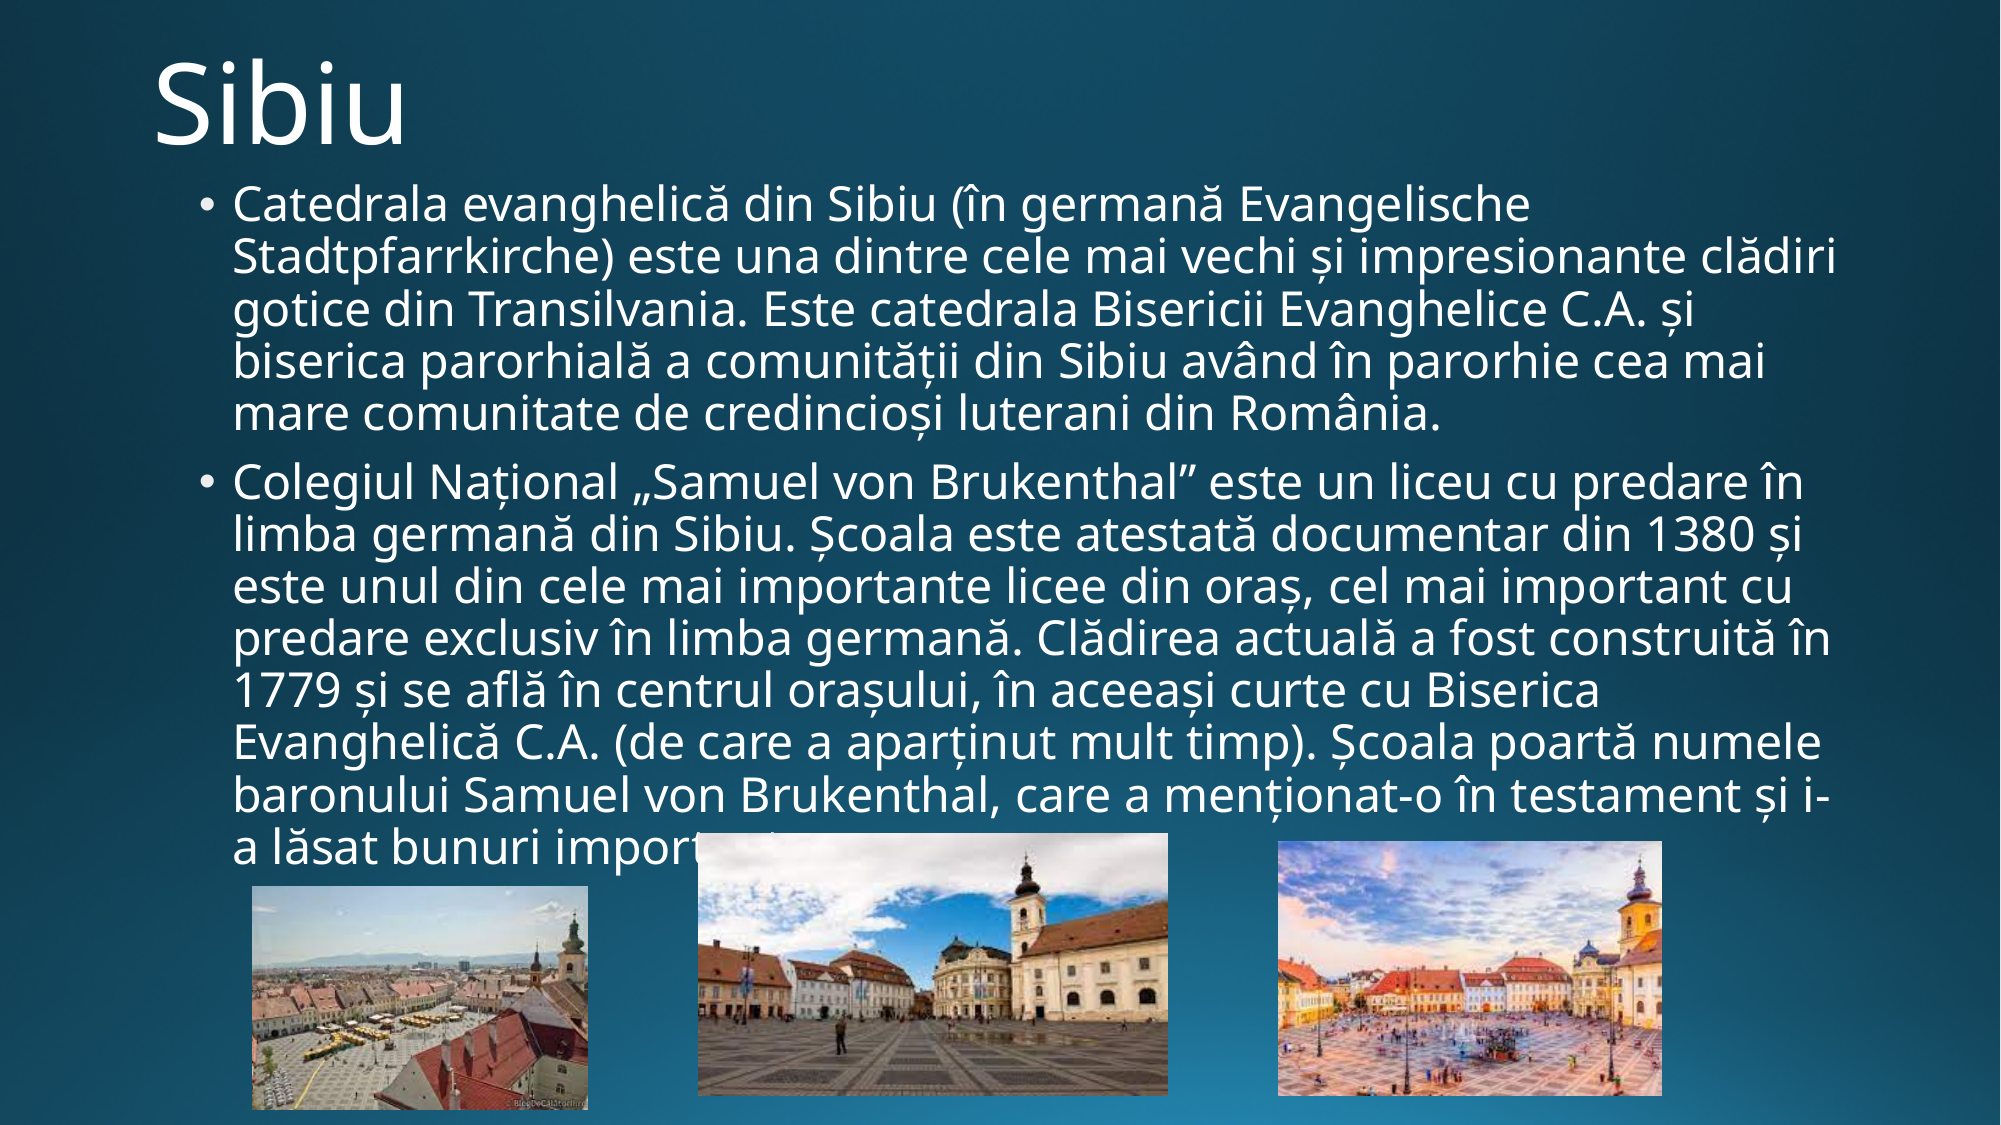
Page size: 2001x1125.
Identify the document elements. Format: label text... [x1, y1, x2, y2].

picture [0, 0, 2001, 1125]
title Sibiu [137, 0, 1863, 218]
list Catedrala evanghelică din Sibiu (în germană Evangelische Stadtpfarrkirche) este una dintre cele mai vechi și impresionante clădiri gotice din Transilvania. Este catedrala Bisericii Evanghelice C.A. și biserica parorhială a comunității din Sibiu având în parorhie cea mai mare comunitate de credincioși luterani din România. Colegiul Național „Samuel von Brukenthal” este un liceu cu predare în limba germană din Sibiu. Școala este atestată documentar din 1380 și este unul din cele mai importante licee din oraș, cel mai important cu predare exclusiv în limba germană. Clădirea actuală a fost construită în 1779 și se află în centrul orașului, în aceeași curte cu Biserica Evanghelică C.A. (de care a aparținut mult timp). Școala poartă numele baronului Samuel von Brukenthal, care a menționat-o în testament și i-a lăsat bunuri importante. [183, 172, 1863, 887]
